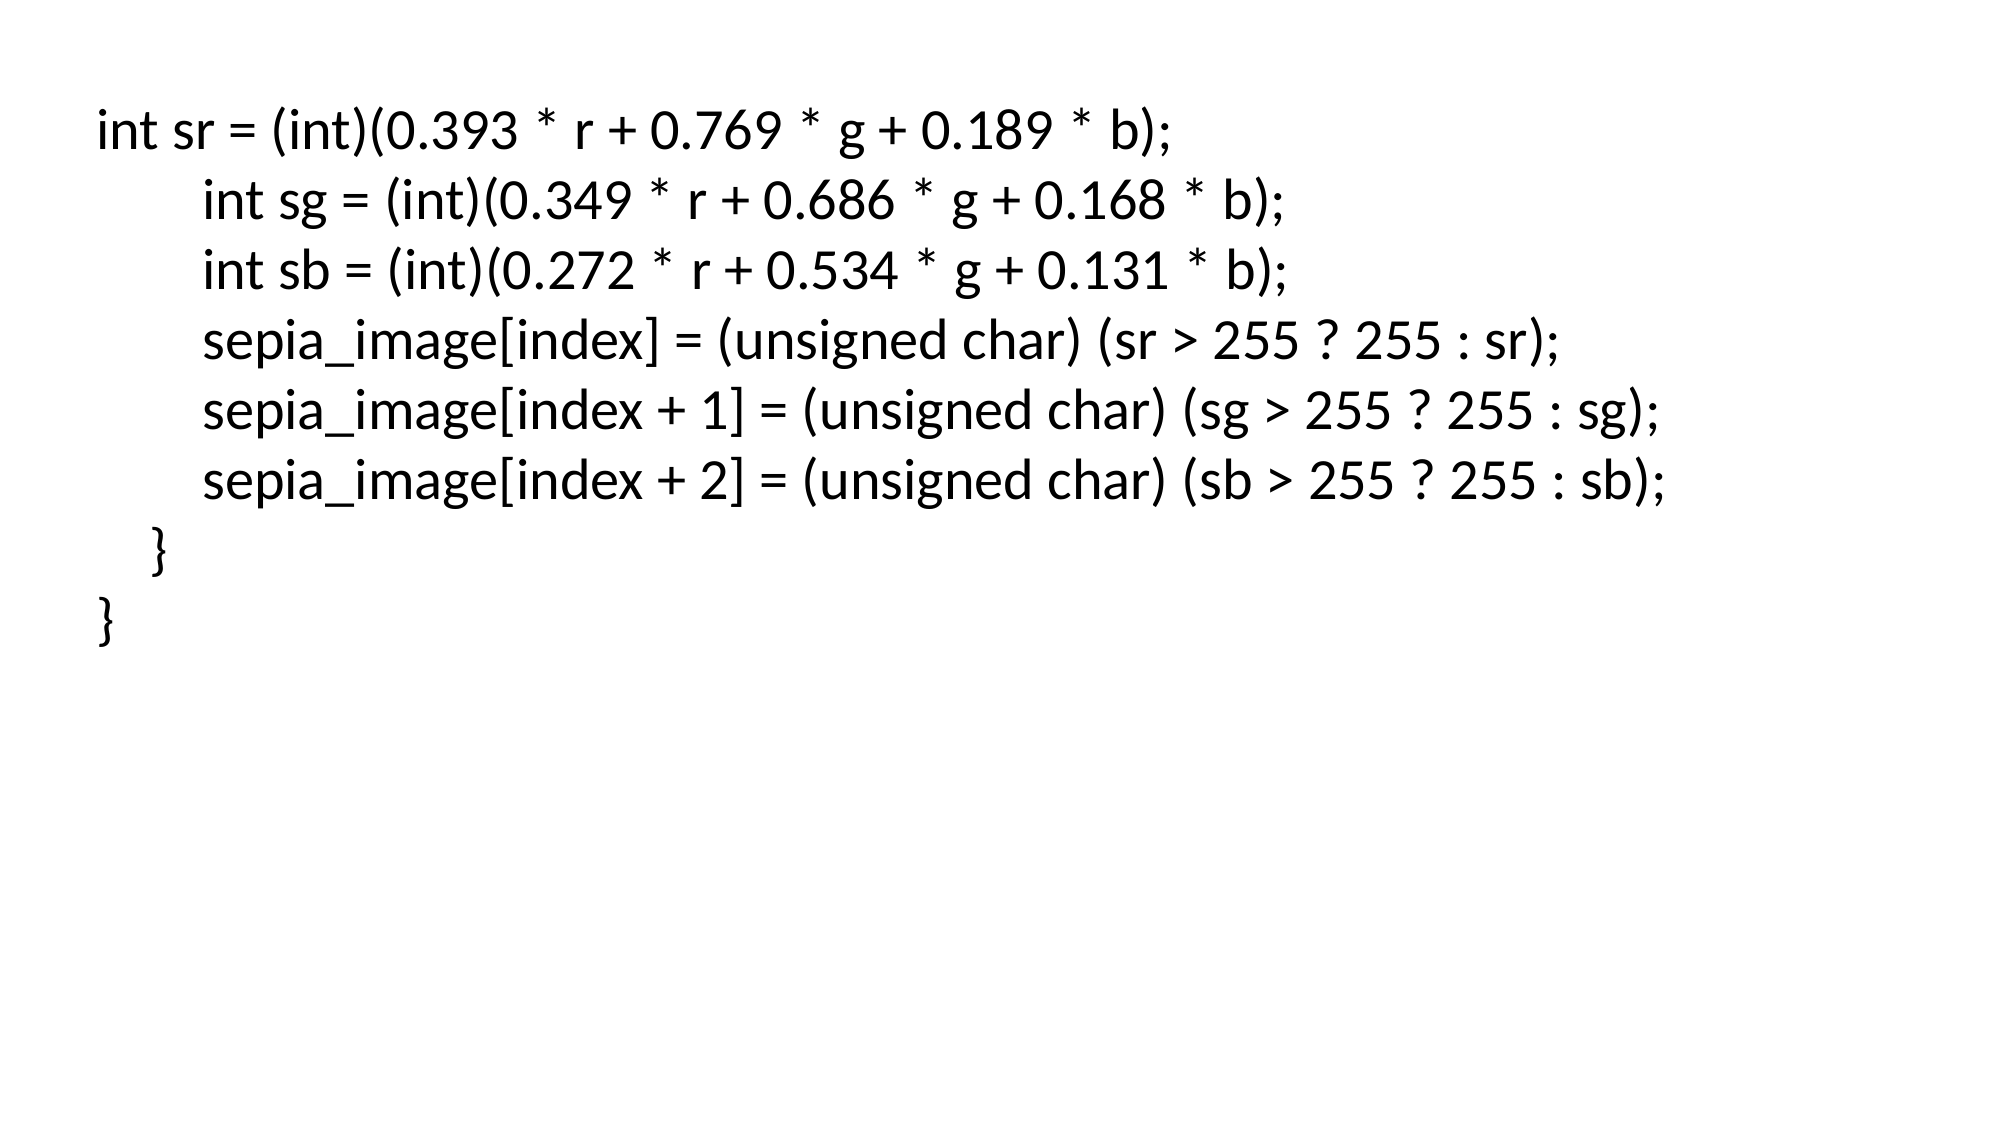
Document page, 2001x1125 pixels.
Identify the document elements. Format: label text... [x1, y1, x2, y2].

text_box int sr = (int)(0.393 * r + 0.769 * g + 0.189 * b); int sg = (int)(0.349 * r + 0.686 * g + 0.168 * b); int sb = (int)(0.272 * r + 0.534 * g + 0.131 * b); sepia_image[index] = (unsigned char) (sr > 255 ? 255 : sr); sepia_image[index + 1] = (unsigned char) (sg > 255 ? 255 : sg); sepia_image[index + 2] = (unsigned char) (sb > 255 ? 255 : sb); } } [81, 83, 1935, 659]
